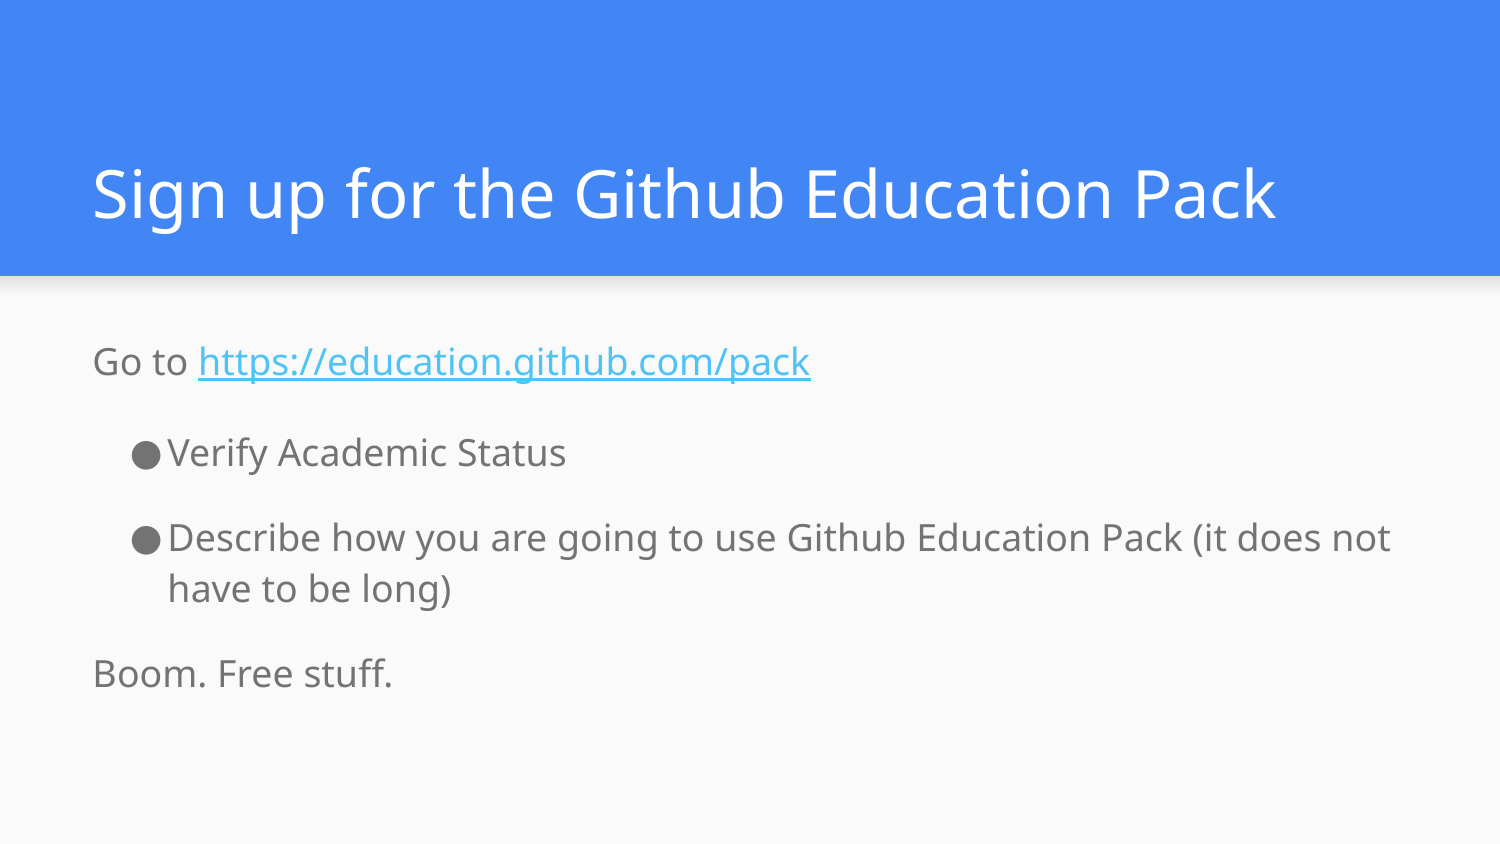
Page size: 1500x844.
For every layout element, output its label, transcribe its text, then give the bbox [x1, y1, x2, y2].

list Go to https://education.github.com/pack Verify Academic Status Describe how you are going to use Github Education Pack (it does not have to be long) Boom. Free stuff. [77, 314, 1427, 760]
title Sign up for the Github Education Pack [77, 121, 1427, 248]
